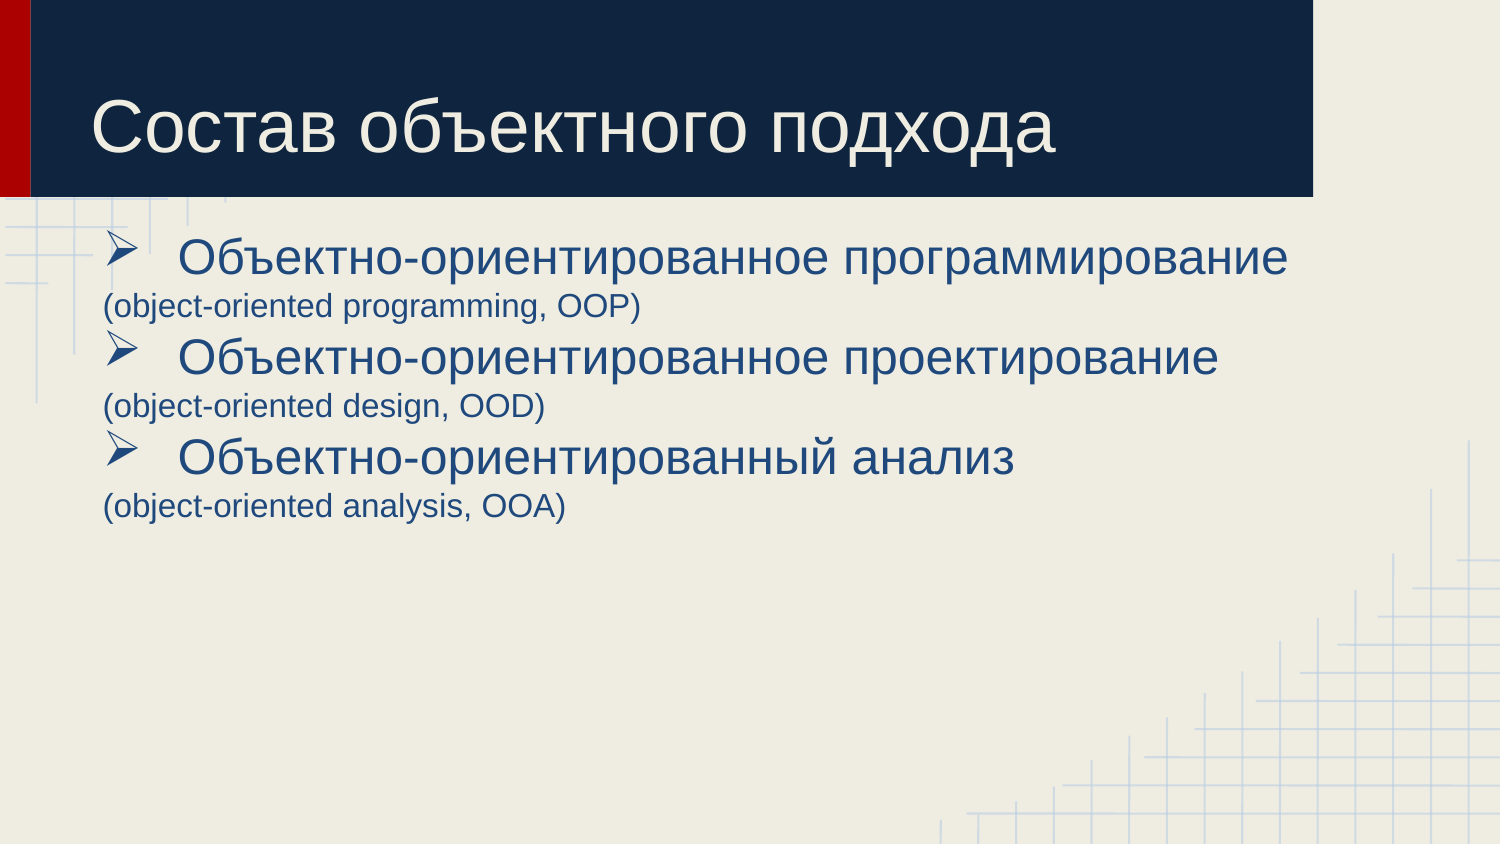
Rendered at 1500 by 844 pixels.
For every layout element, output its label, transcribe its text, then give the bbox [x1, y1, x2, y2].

title Состав объектного подхода [75, 16, 1275, 183]
list Объектно-ориентированное программирование (object-oriented programming, OOP) Объектно-ориентированное проектирование (object-oriented design, OOD) Объектно-ориентированный анализ (object-oriented analysis, OOA) [75, 209, 1459, 806]
